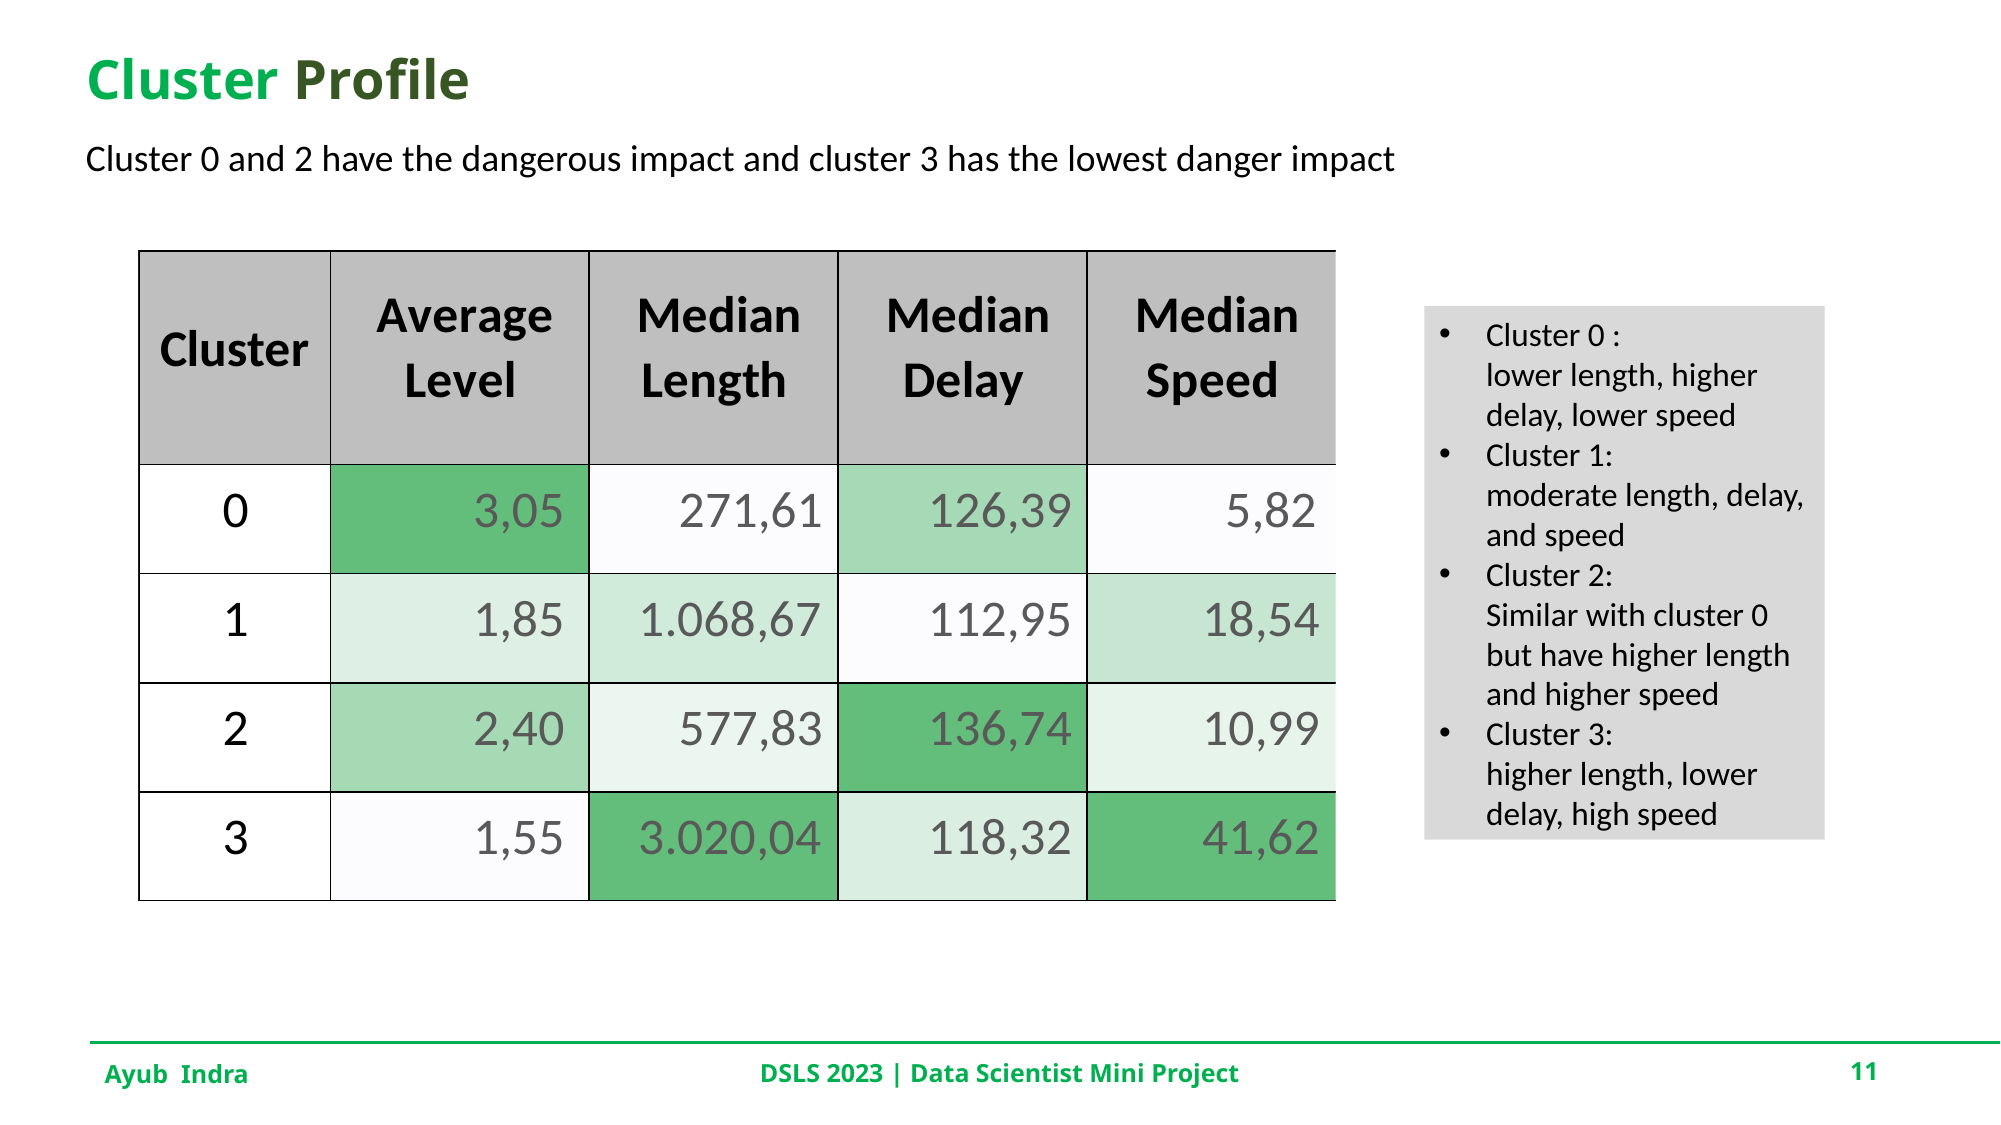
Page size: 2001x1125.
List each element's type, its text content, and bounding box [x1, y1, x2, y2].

title Cluster Profile [70, 36, 1671, 119]
text_box Cluster 0 and 2 have the dangerous impact and cluster 3 has the lowest danger impact [70, 126, 1529, 187]
picture [138, 250, 1338, 902]
text_box Cluster 0 : lower length, higher delay, lower speed Cluster 1: moderate length, delay, and speed Cluster 2: Similar with cluster 0 but have higher length and higher speed Cluster 3: higher length, lower delay, high speed [1424, 305, 1825, 840]
